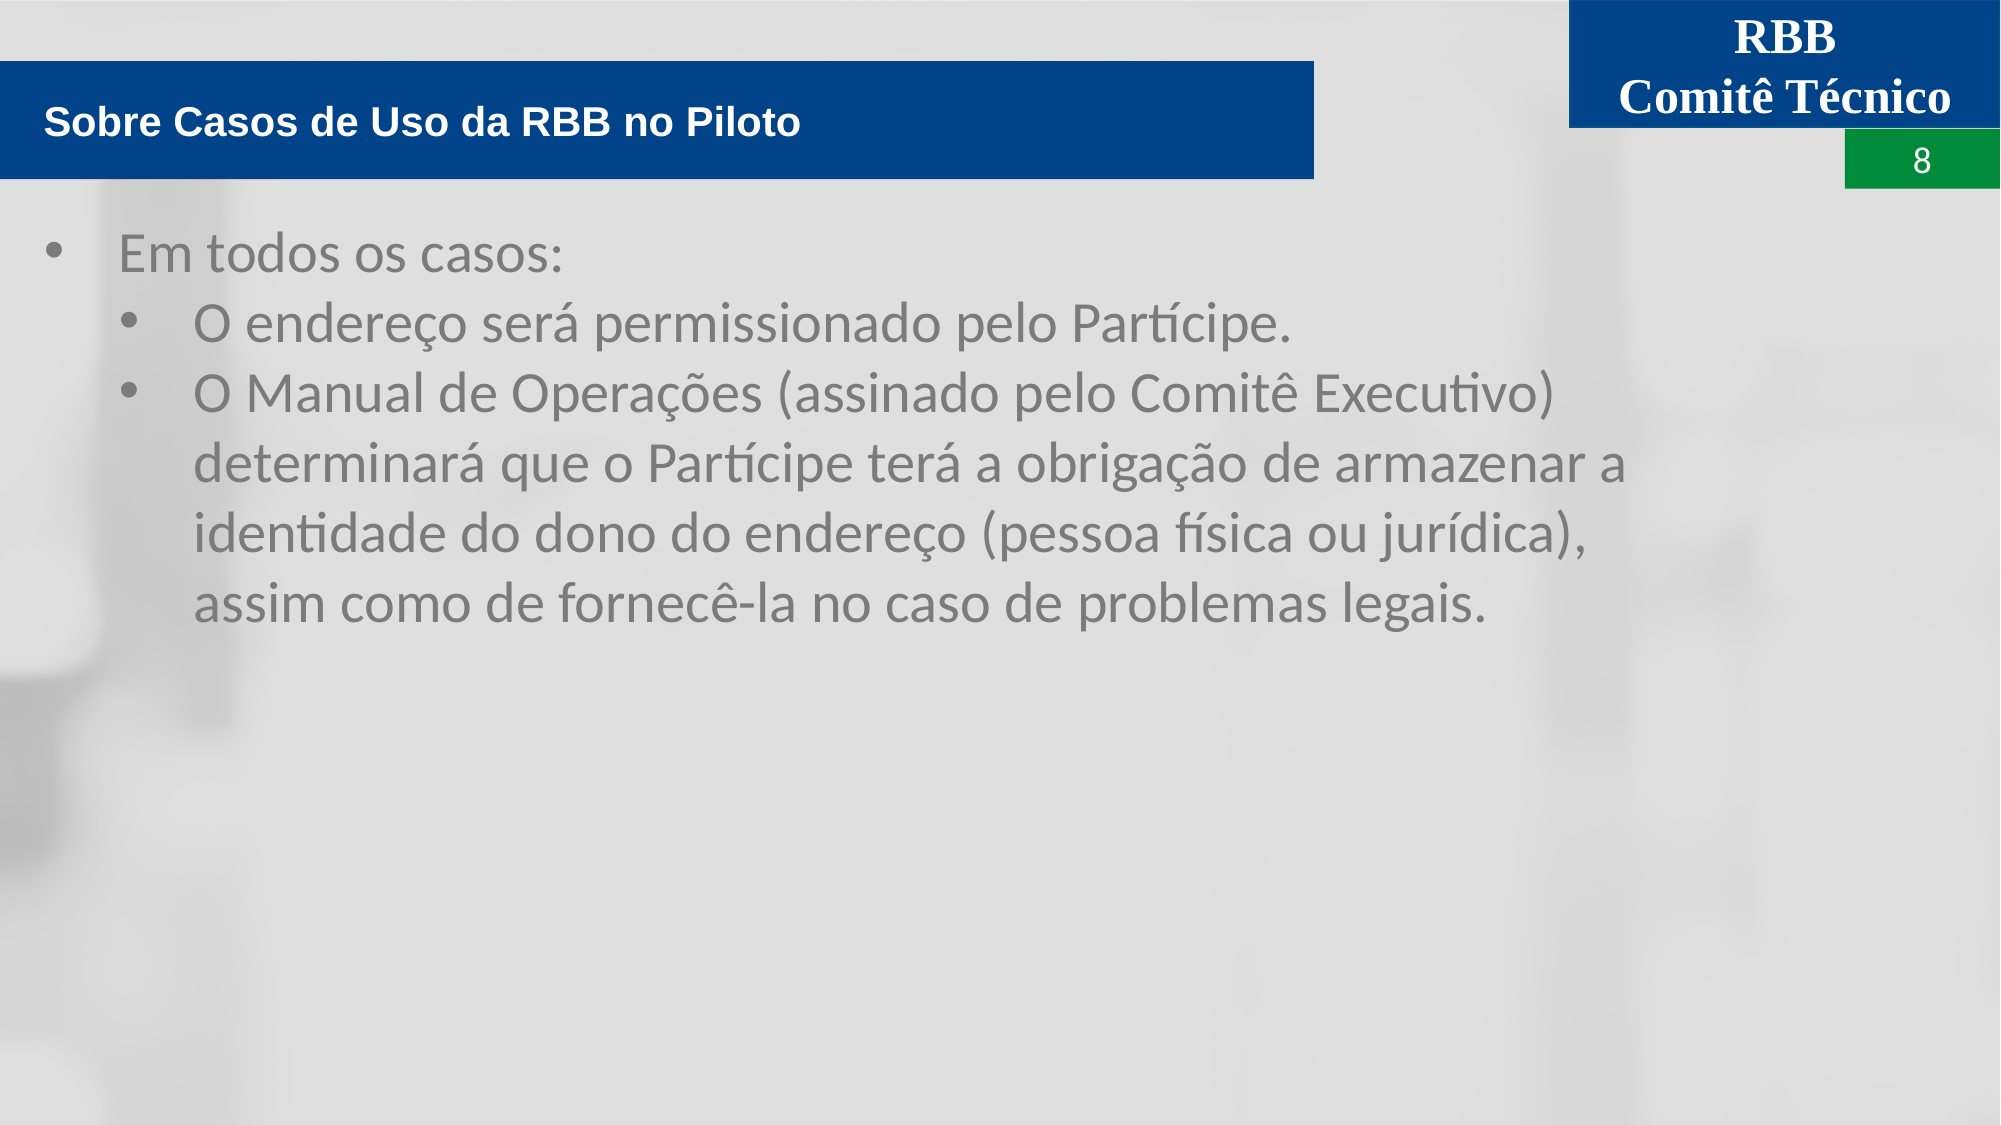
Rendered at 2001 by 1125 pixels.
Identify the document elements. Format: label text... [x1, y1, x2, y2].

text_box Sobre Casos de Uso da RBB no Piloto [32, 89, 814, 151]
text_box [0, 60, 1315, 180]
text_box Em todos os casos: O endereço será permissionado pelo Partícipe. O Manual de Operações (assinado pelo Comitê Executivo) determinará que o Partícipe terá a obrigação de armazenar a identidade do dono do endereço (pessoa física ou jurídica), assim como de fornecê-la no caso de problemas legais. [29, 207, 1658, 1096]
